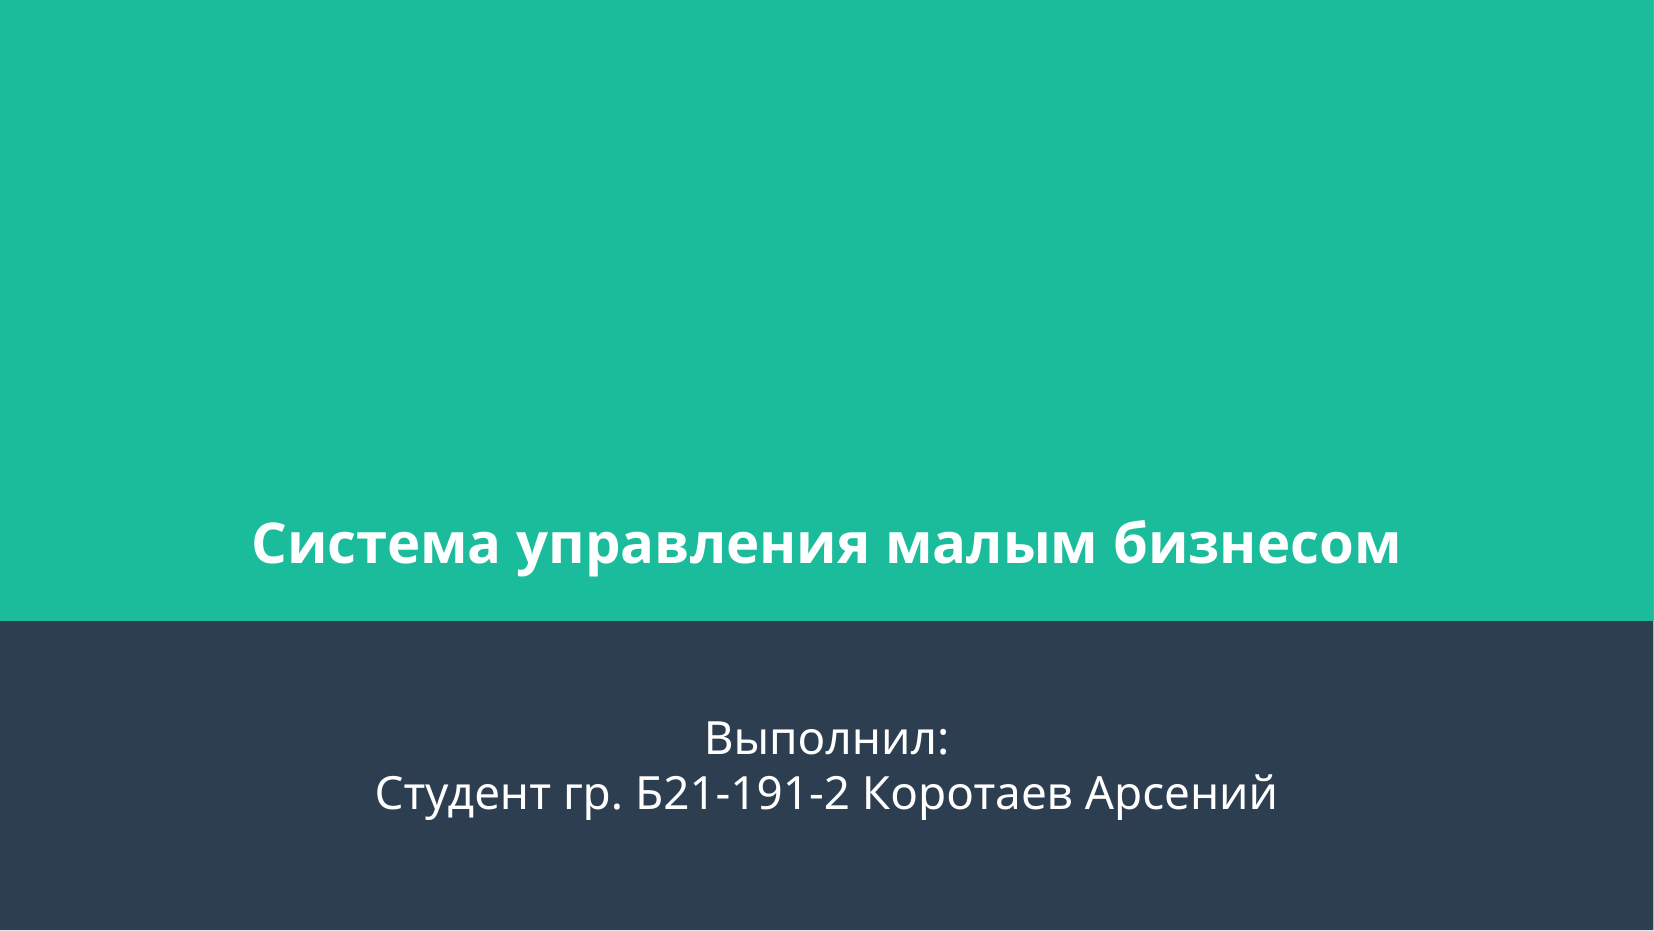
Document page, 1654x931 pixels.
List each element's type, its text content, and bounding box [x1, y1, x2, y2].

subtitle Выполнил: Студент гр. Б21-191-2 Коротаев Арсений [59, 642, 1595, 886]
title Система управления малым бизнесом [59, 465, 1595, 583]
